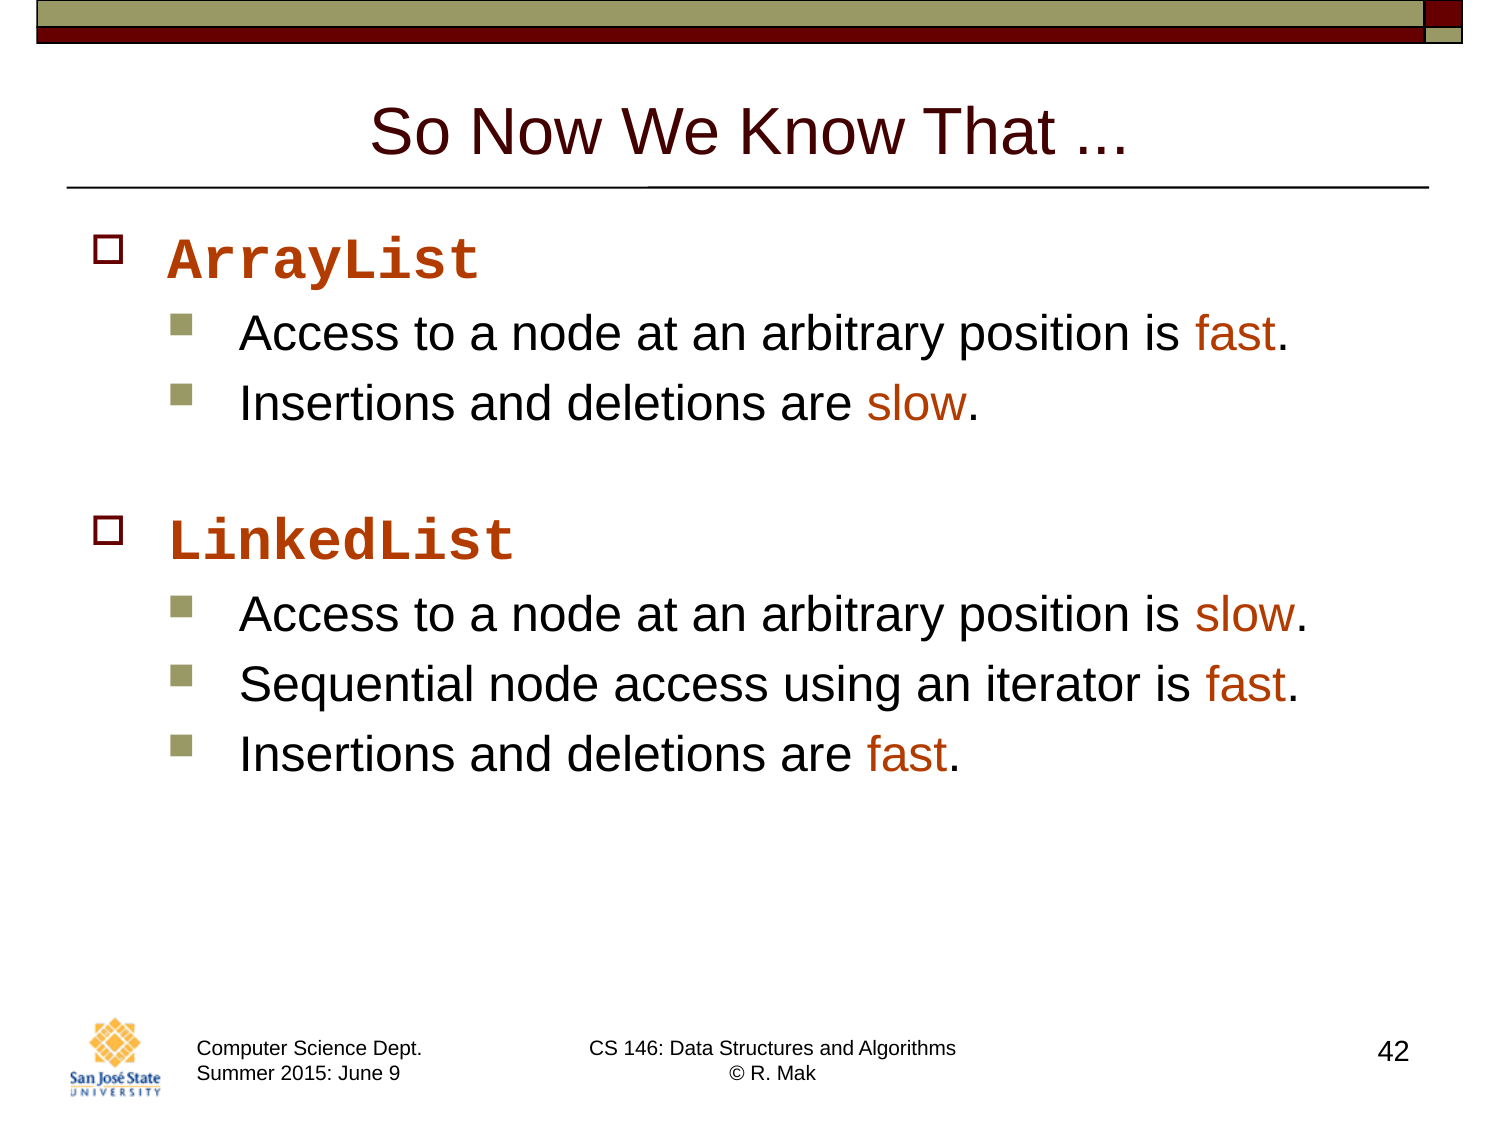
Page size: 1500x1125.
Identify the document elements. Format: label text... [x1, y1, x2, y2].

title So Now We Know That ... [75, 67, 1425, 175]
slide_number 42 [1112, 1025, 1425, 1100]
list ArrayList Access to a node at an arbitrary position is fast. Insertions and deletions are slow. LinkedList Access to a node at an arbitrary position is slow. Sequential node access using an iterator is fast. Insertions and deletions are fast. [75, 212, 1425, 1006]
picture [60, 1012, 166, 1112]
